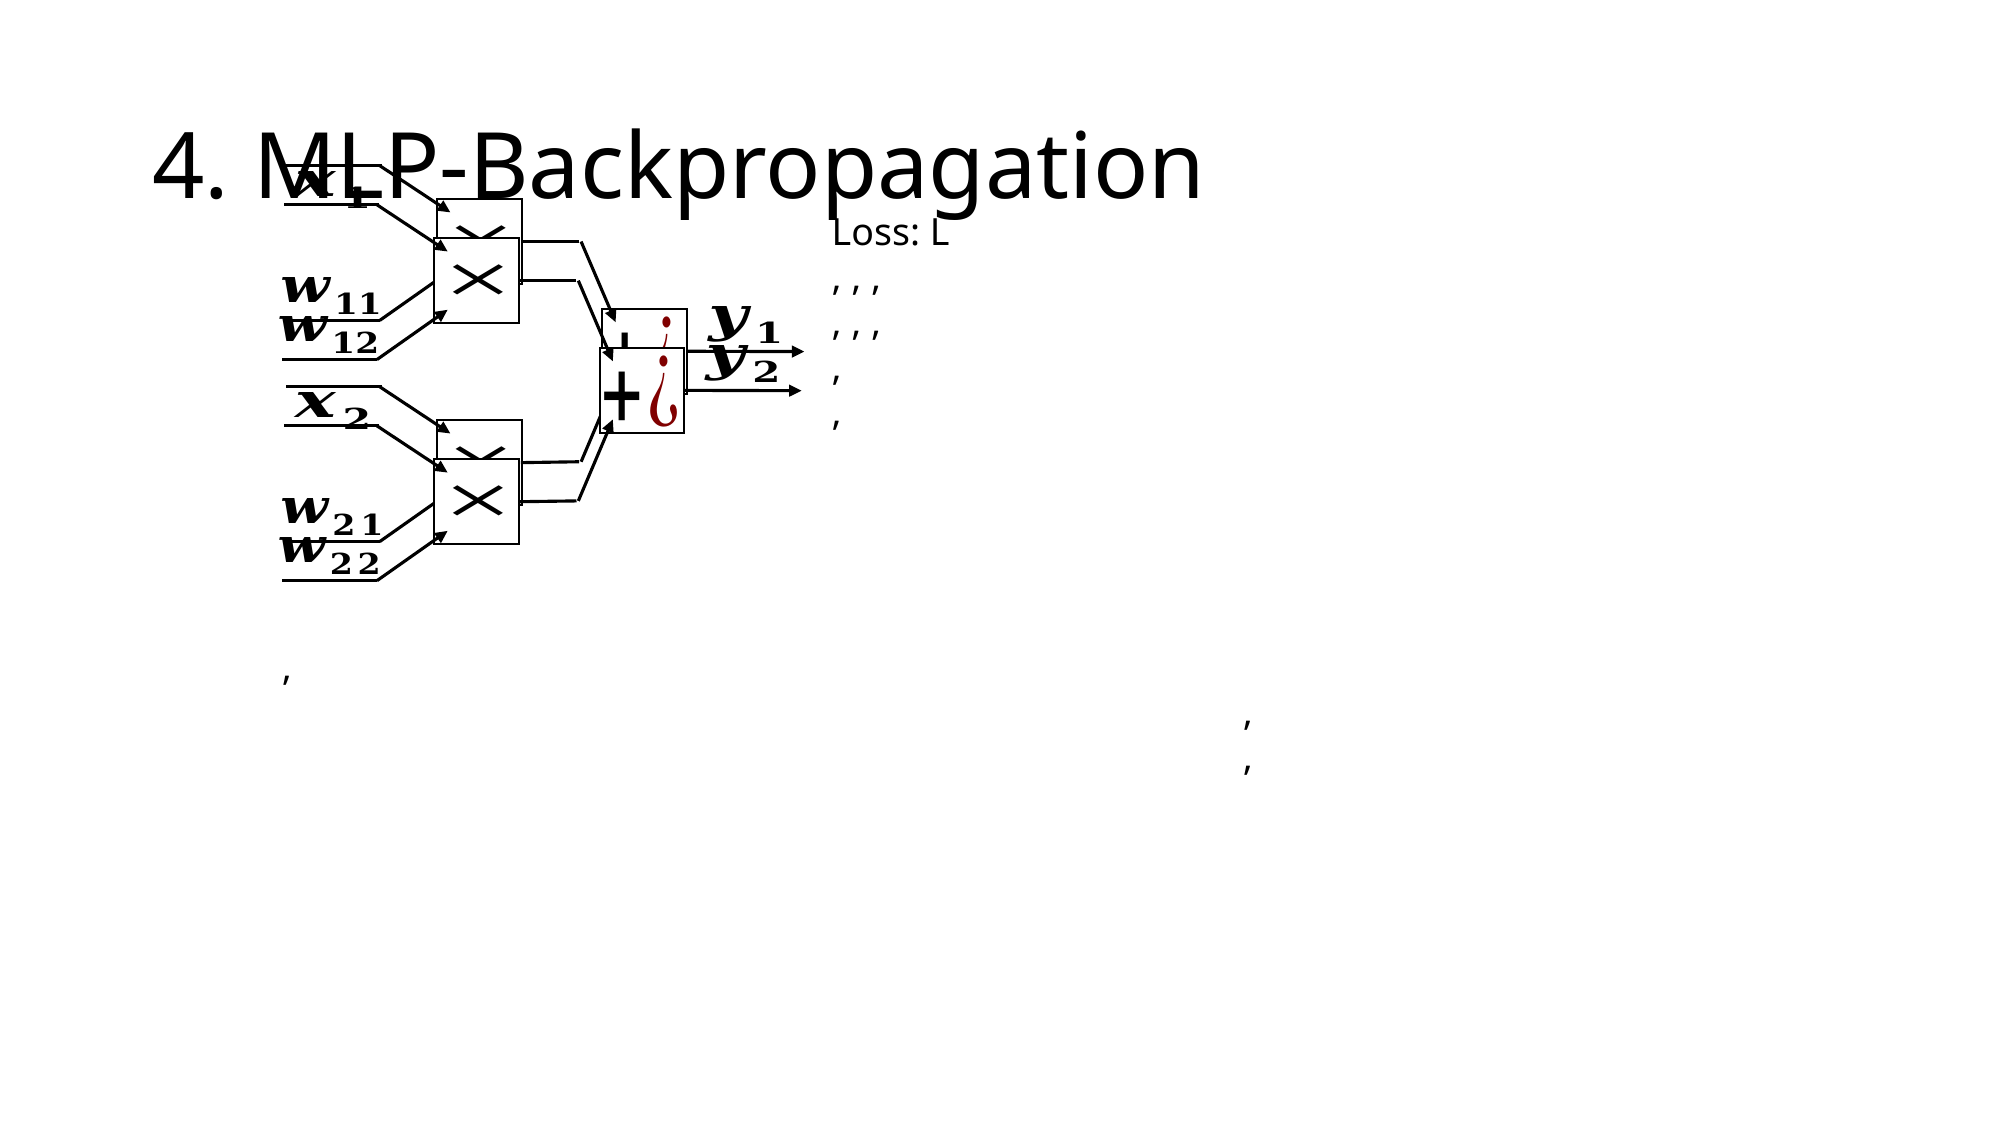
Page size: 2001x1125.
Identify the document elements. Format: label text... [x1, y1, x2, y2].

title 4. MLP-Backpropagation [137, 59, 1863, 278]
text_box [277, 153, 805, 581]
